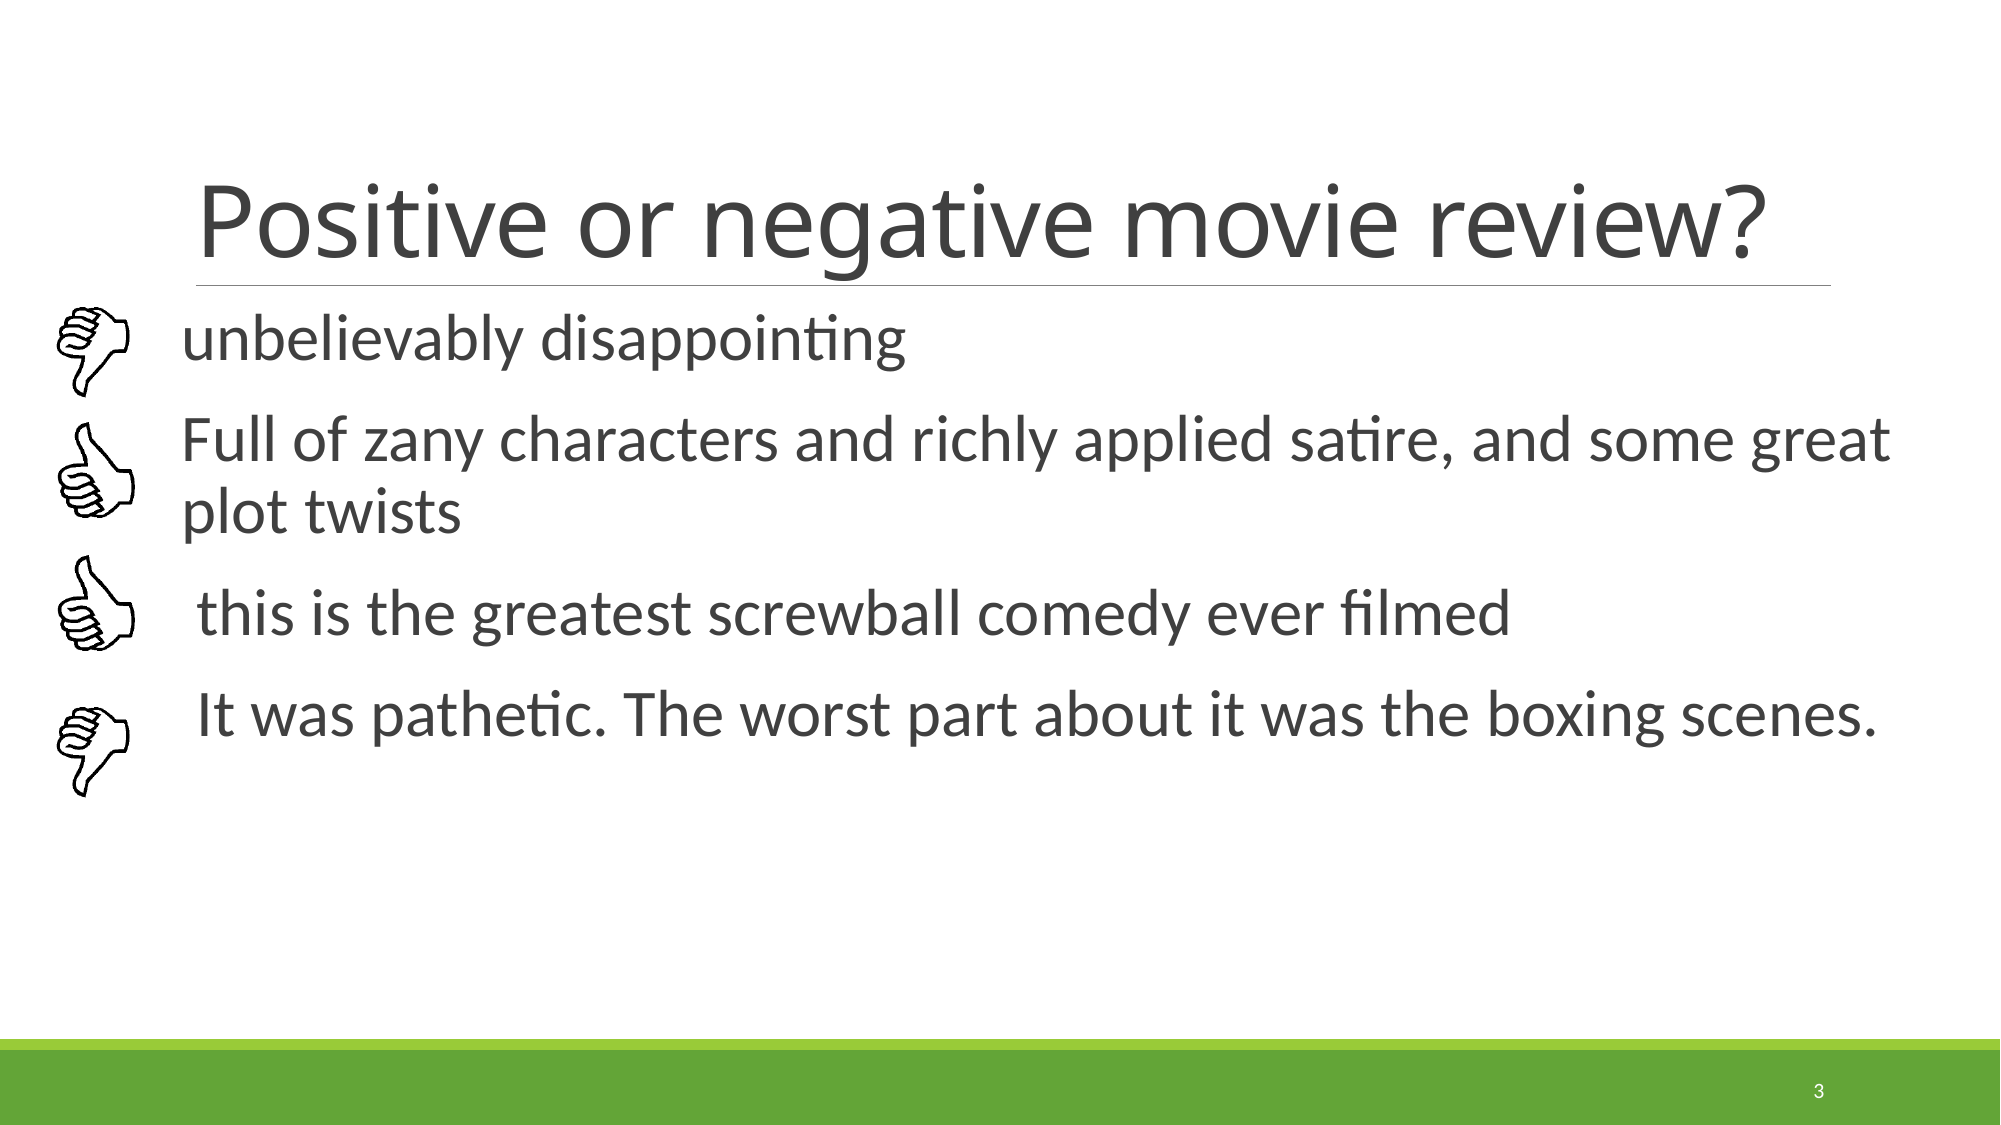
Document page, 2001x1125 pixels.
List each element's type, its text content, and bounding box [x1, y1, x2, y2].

picture [32, 695, 156, 807]
title Positive or negative movie review? [180, 47, 1830, 285]
picture [32, 411, 164, 530]
picture [32, 545, 164, 663]
list unbelievably disappointing Full of zany characters and richly applied satire, and some great plot twists this is the greatest screwball comedy ever filmed It was pathetic. The worst part about it was the boxing scenes. [166, 295, 1900, 1025]
slide_number 3 [1624, 1059, 1840, 1120]
picture [32, 295, 156, 407]
